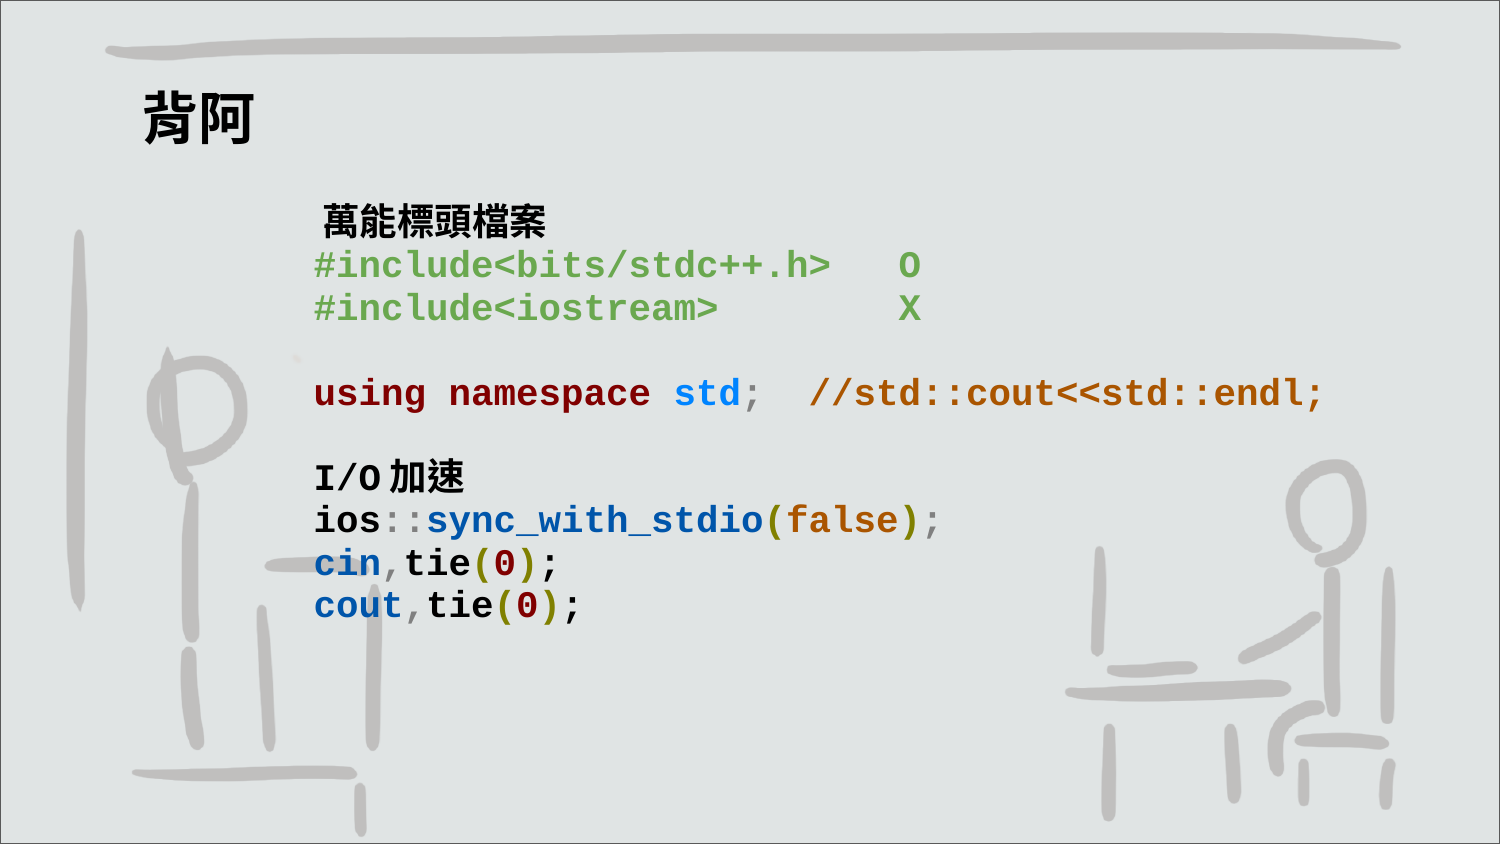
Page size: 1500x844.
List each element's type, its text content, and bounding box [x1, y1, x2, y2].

text_box [0, 0, 1500, 844]
list 萬能標頭檔案 #include<bits/stdc++.h> O #include<iostream> X using namespace std; //std::cout<<std::endl; I/O加速 ios::sync_with_stdio(false); cin,tie(0); cout,tie(0); [51, 189, 1449, 750]
title 背阿 [51, 72, 1449, 167]
